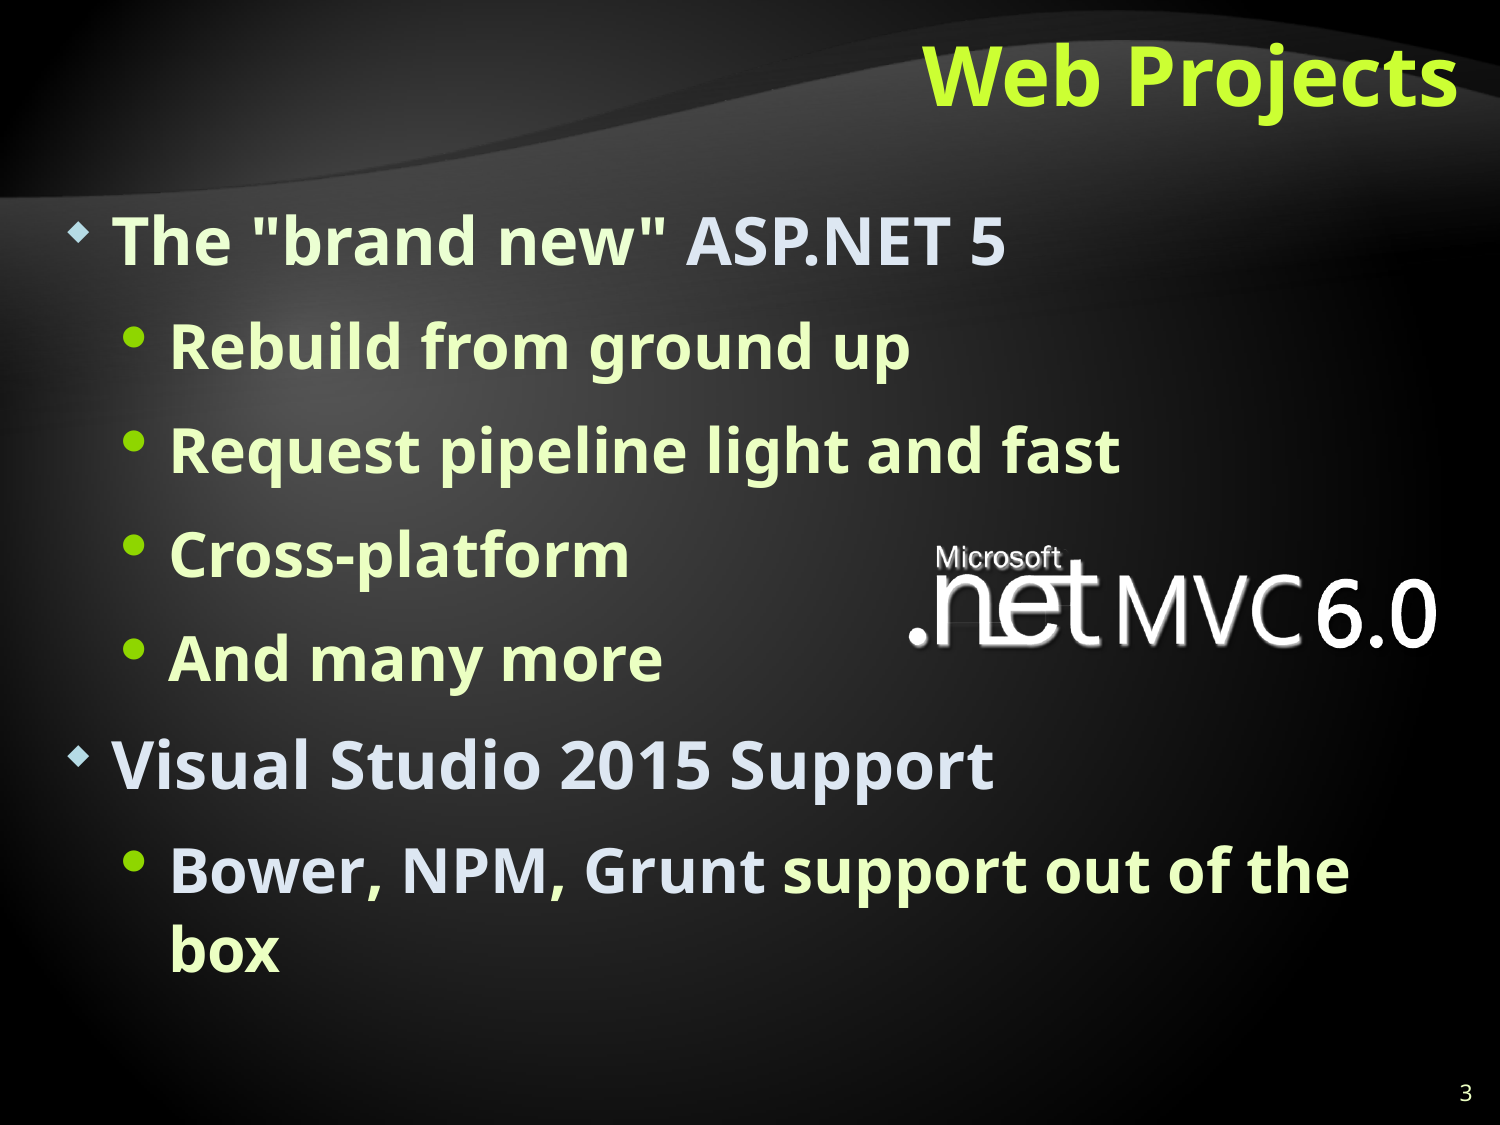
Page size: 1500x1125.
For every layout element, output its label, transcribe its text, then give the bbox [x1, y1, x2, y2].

picture [0, 0, 1500, 1125]
list The "brand new" ASP.NET 5 Rebuild from ground up Request pipeline light and fast Cross-platform And many more Visual Studio 2015 Support Bower, NPM, Grunt support out of the box [50, 187, 1475, 1125]
slide_number 3 [1412, 1074, 1488, 1113]
title Web Projects [312, 12, 1475, 150]
picture [899, 462, 1445, 741]
